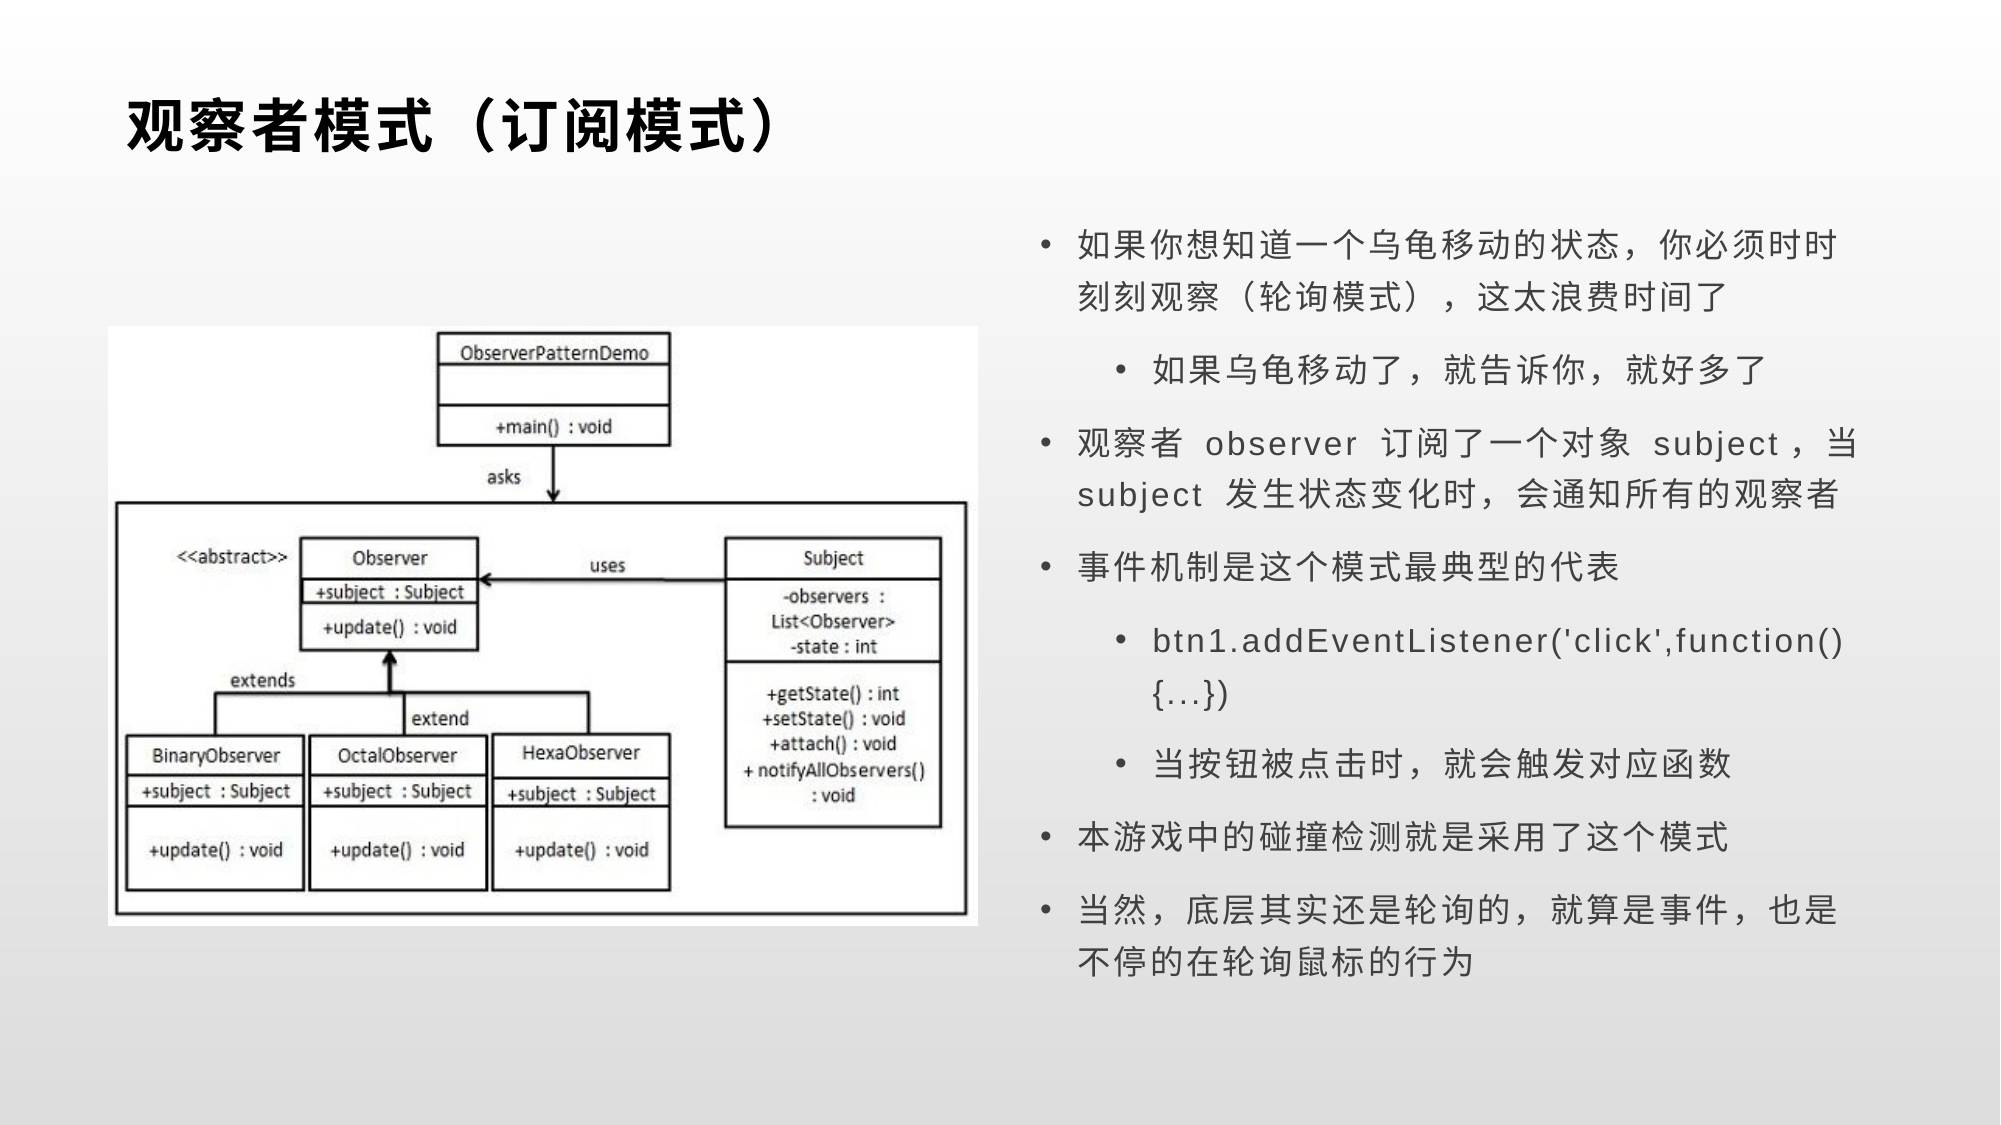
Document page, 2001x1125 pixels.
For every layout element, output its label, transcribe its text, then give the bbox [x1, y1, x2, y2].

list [108, 326, 978, 926]
list 如果你想知道一个乌龟移动的状态，你必须时时刻刻观察（轮询模式），这太浪费时间了 如果乌龟移动了，就告诉你，就好多了 观察者 observer 订阅了一个对象 subject，当 subject 发生状态变化时，会通知所有的观察者 事件机制是这个模式最典型的代表 btn1.addEventListener('click',function(){...}) 当按钮被点击时，就会触发对应函数 本游戏中的碰撞检测就是采用了这个模式 当然，底层其实还是轮询的，就算是事件，也是不停的在轮询鼠标的行为 [1023, 212, 1891, 1040]
title 观察者模式（订阅模式） [109, 70, 1891, 178]
